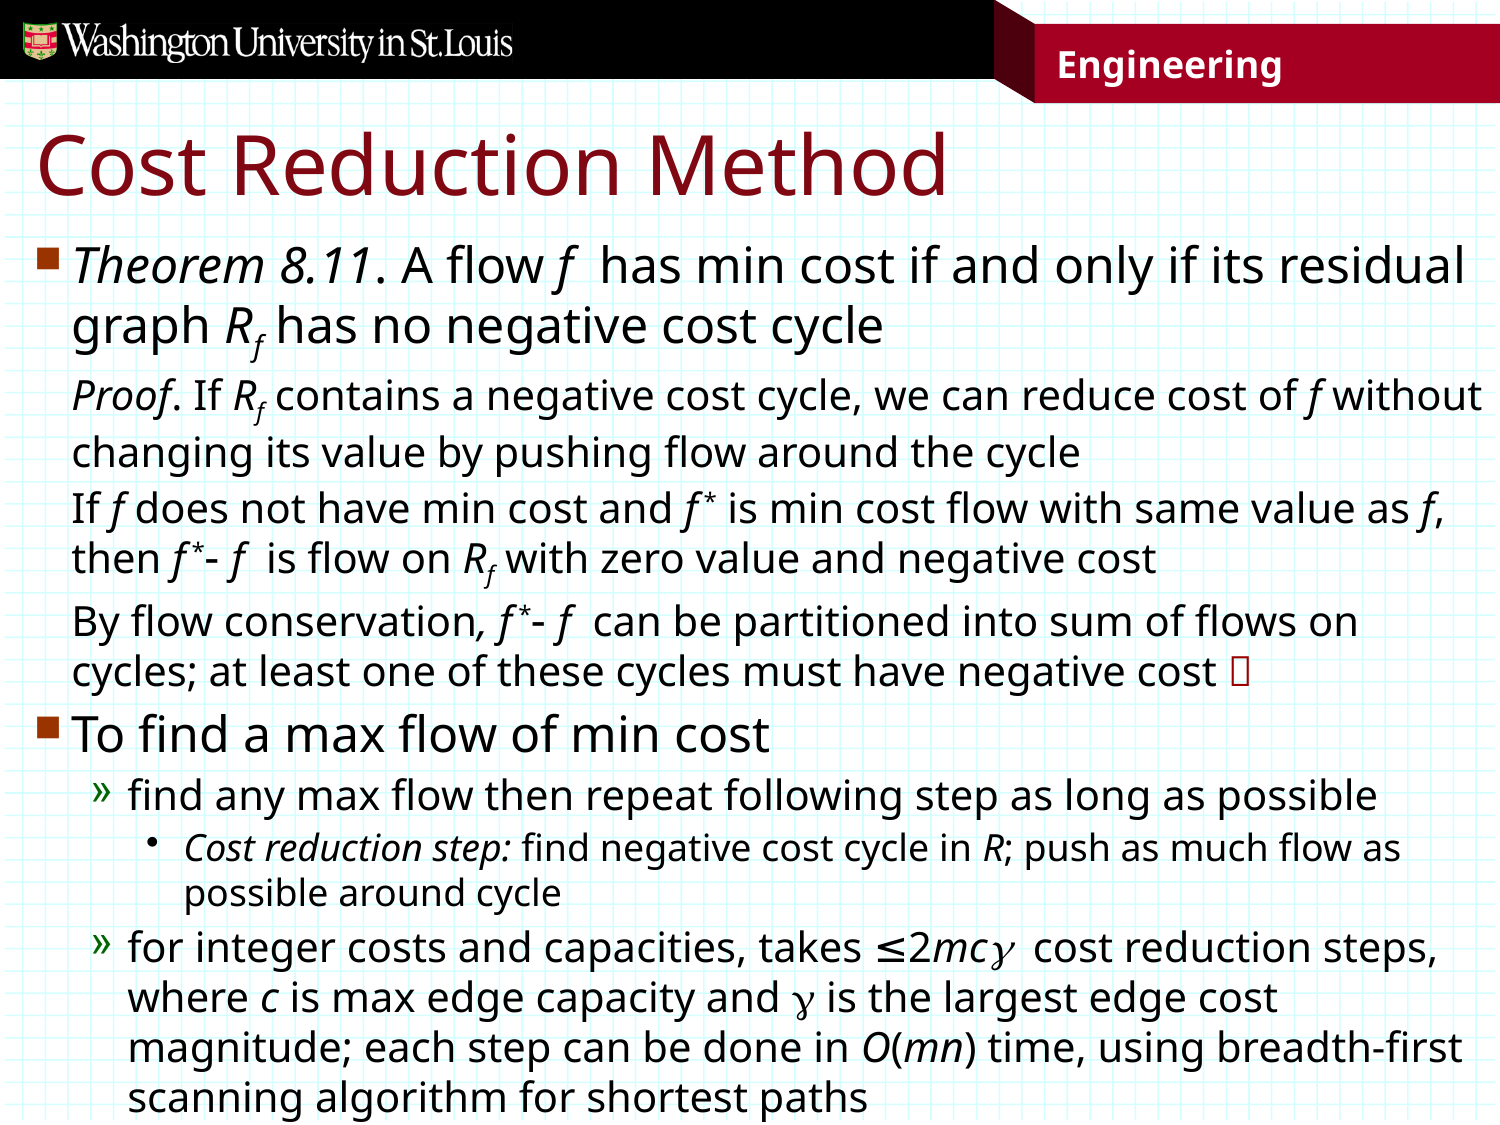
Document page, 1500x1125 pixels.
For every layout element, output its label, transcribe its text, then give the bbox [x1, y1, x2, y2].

title Cost Reduction Method [19, 92, 1456, 226]
list Theorem 8.11. A flow f has min cost if and only if its residual graph Rf has no negative cost cycle Proof. If Rf contains a negative cost cycle, we can reduce cost of f without changing its value by pushing flow around the cycle If f does not have min cost and f * is min cost flow with same value as f, then f *- f is flow on Rf with zero value and negative cost By flow conservation, f *- f can be partitioned into sum of flows on cycles; at least one of these cycles must have negative cost  To find a max flow of min cost find any max flow then repeat following step as long as possible Cost reduction step: find negative cost cycle in R; push as much flow as possible around cycle for integer costs and capacities, takes ≤2mcg cost reduction steps, where c is max edge capacity and g is the largest edge cost magnitude; each step can be done in O(mn) time, using breadth-first scanning algorithm for shortest paths [0, 226, 1500, 1125]
picture [59, 23, 513, 63]
picture [23, 23, 58, 59]
